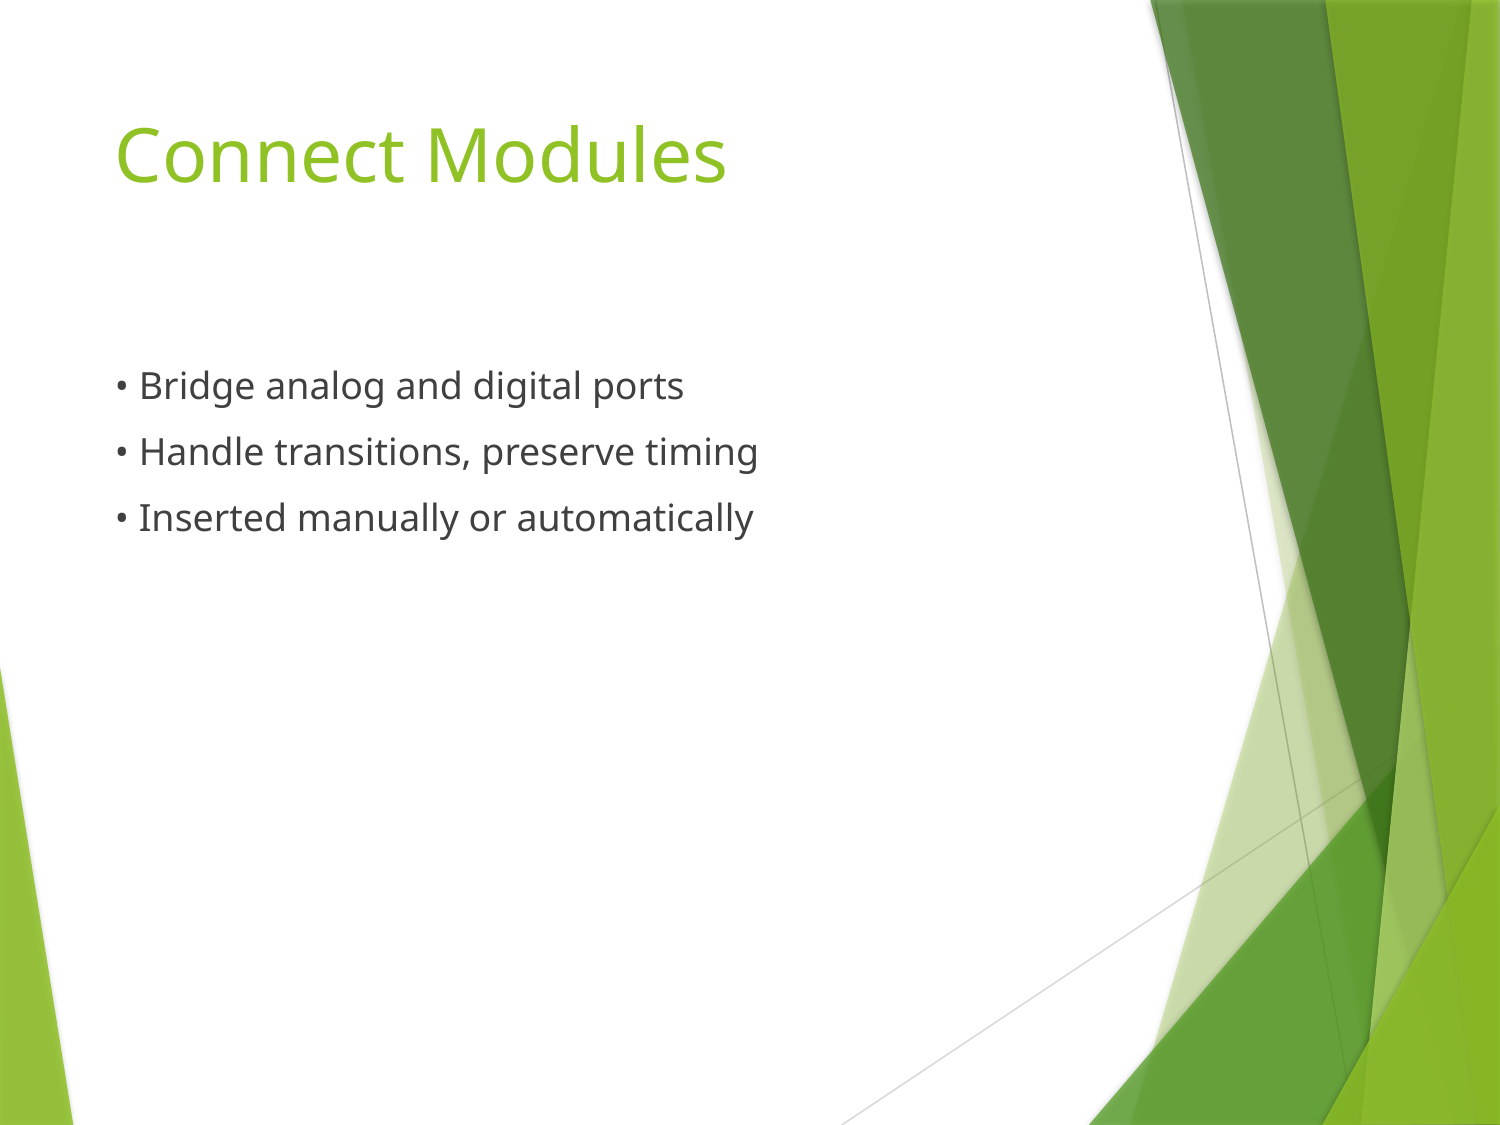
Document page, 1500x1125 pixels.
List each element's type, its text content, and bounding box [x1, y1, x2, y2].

list • Bridge analog and digital ports • Handle transitions, preserve timing • Inserted manually or automatically [99, 354, 1142, 992]
title Connect Modules [99, 99, 1142, 317]
